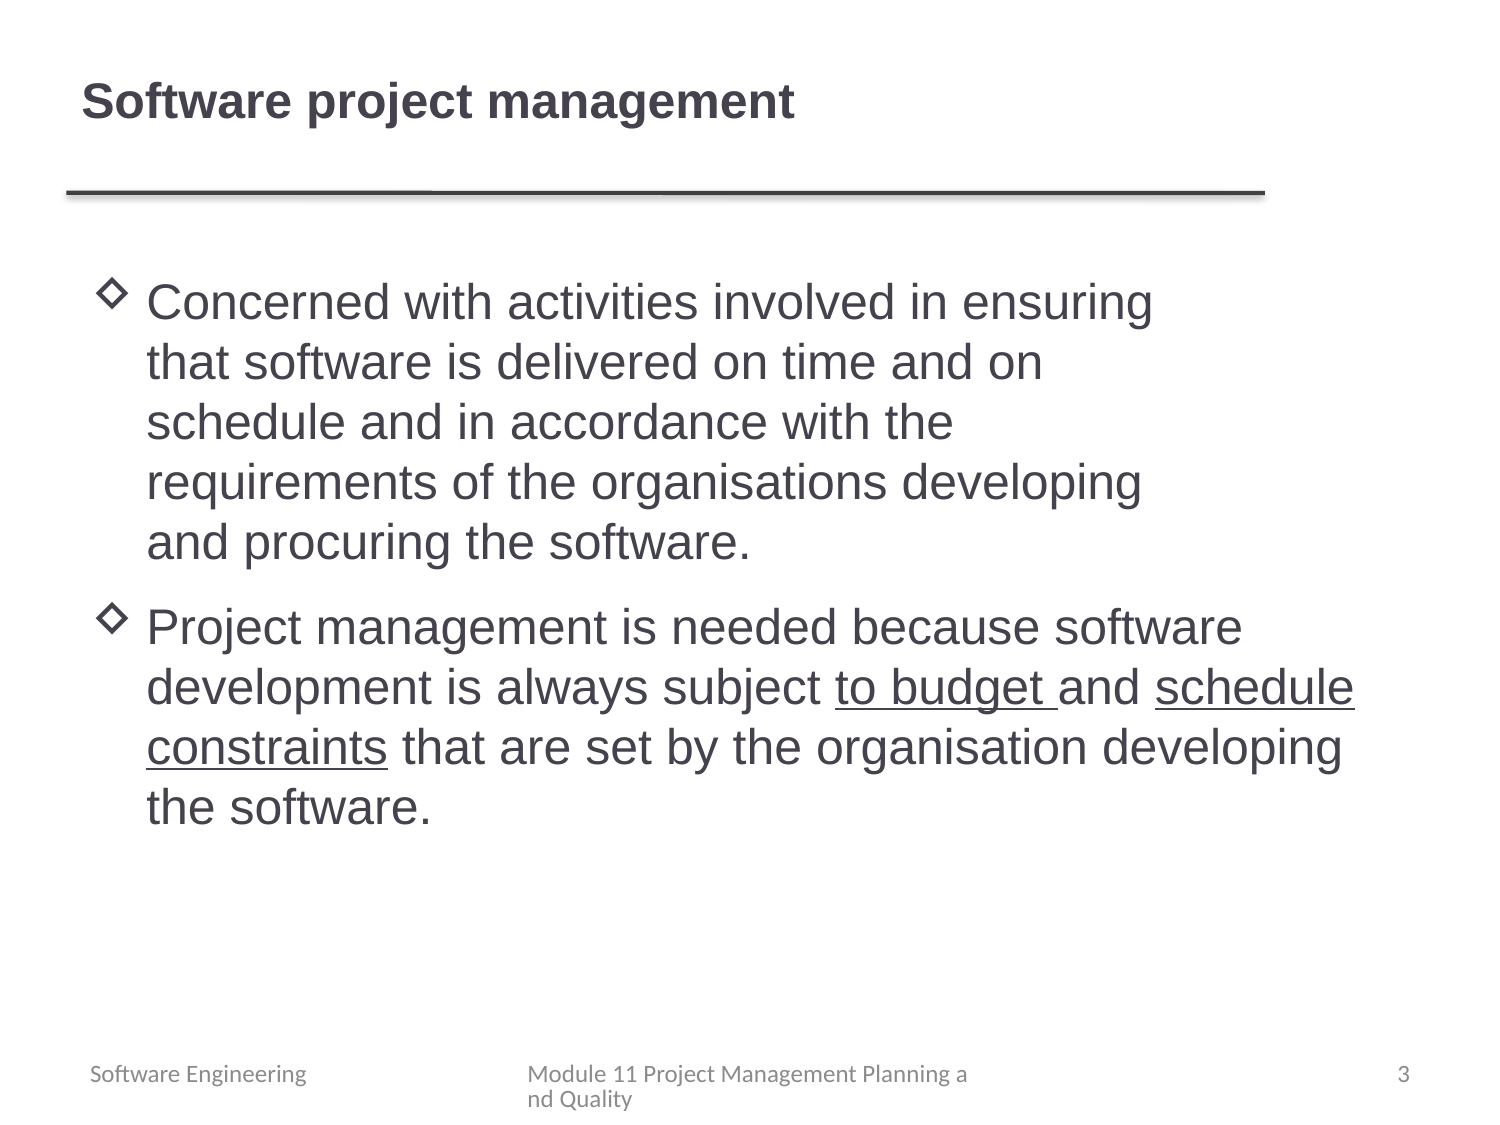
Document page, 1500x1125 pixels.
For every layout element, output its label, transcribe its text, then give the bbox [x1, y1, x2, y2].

list Concerned with activities involved in ensuring that software is delivered on time and on schedule and in accordance with the requirements of the organisations developing and procuring the software. Project management is needed because software development is always subject to budget and schedule constraints that are set by the organisation developing the software. [75, 262, 1425, 1005]
title Software project management [66, 4, 1264, 193]
slide_number Software Engineering [75, 1042, 425, 1103]
footer Module 11 Project Management Planning and Quality [512, 1042, 988, 1103]
slide_number 3 [1074, 1042, 1425, 1103]
